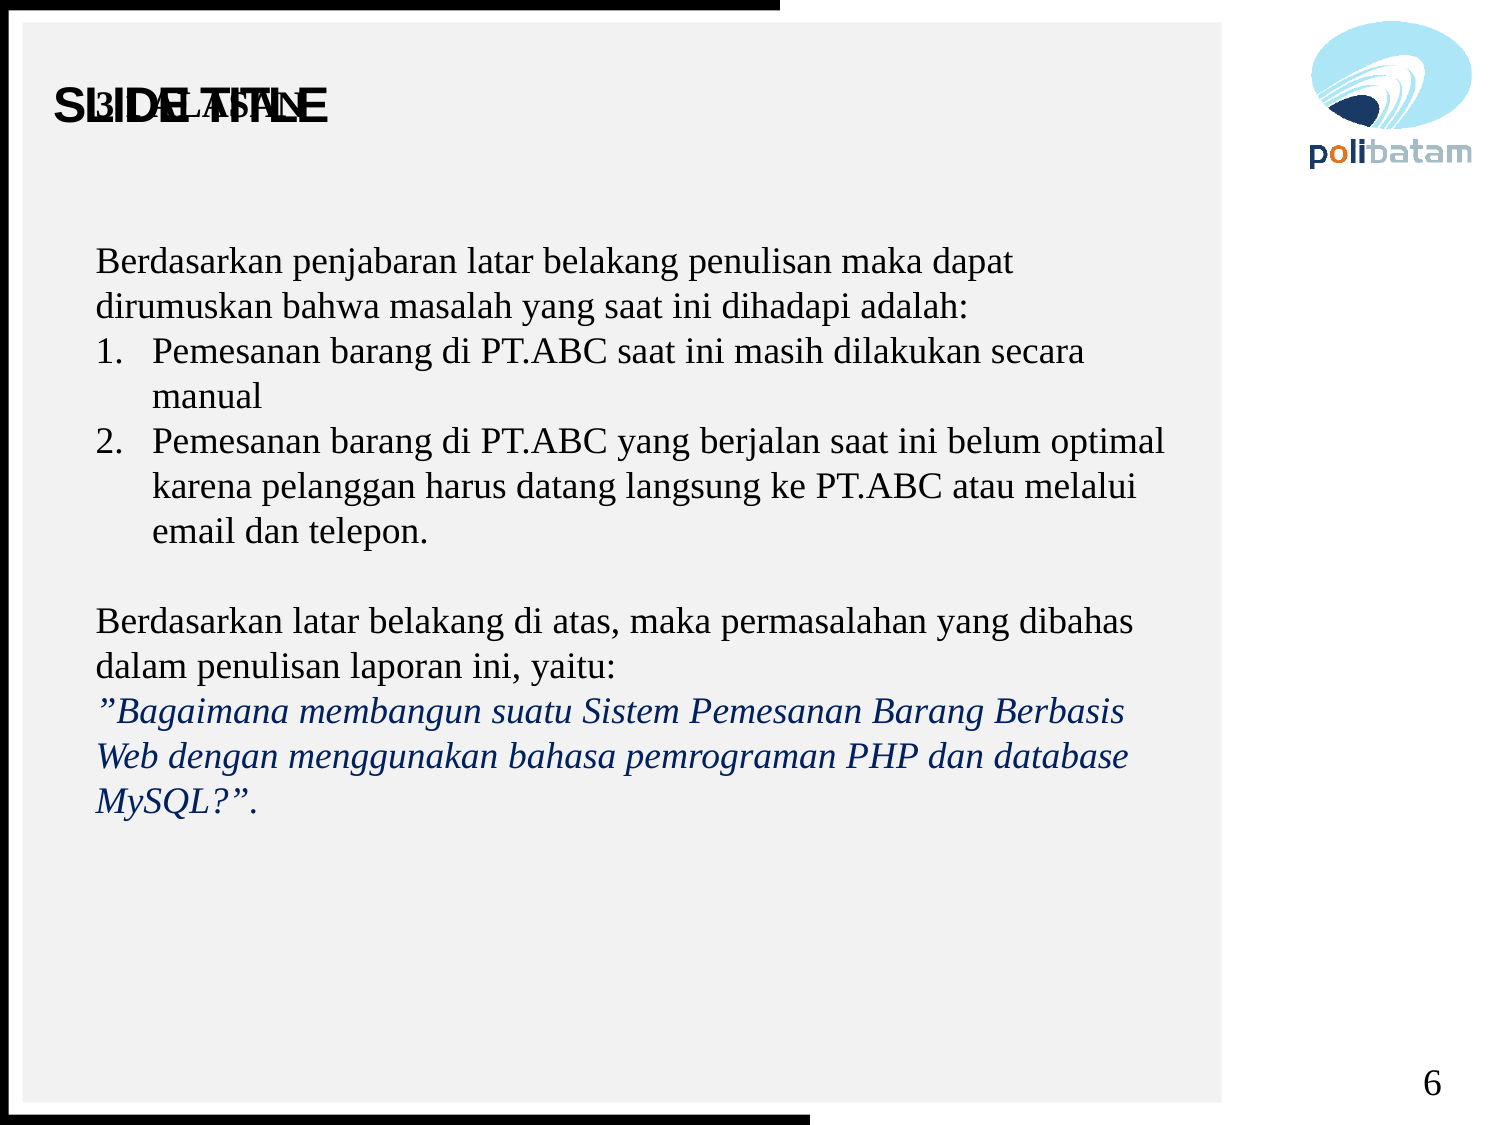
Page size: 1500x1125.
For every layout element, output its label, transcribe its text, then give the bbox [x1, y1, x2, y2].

text_box Berdasarkan penjabaran latar belakang penulisan maka dapat dirumuskan bahwa masalah yang saat ini dihadapi adalah: Pemesanan barang di PT.ABC saat ini masih dilakukan secara manual Pemesanan barang di PT.ABC yang berjalan saat ini belum optimal karena pelanggan harus datang langsung ke PT.ABC atau melalui email dan telepon. Berdasarkan latar belakang di atas, maka permasalahan yang dibahas dalam penulisan laporan ini, yaitu: ”Bagaimana membangun suatu Sistem Pemesanan Barang Berbasis Web dengan menggunakan bahasa pemrograman PHP dan database MySQL?”. [80, 228, 1207, 829]
text_box 3.1 ALASAN [80, 72, 1381, 133]
slide_number 6 [1408, 1050, 1443, 1096]
title Slide Title [53, 70, 1185, 142]
picture [1310, 21, 1472, 169]
